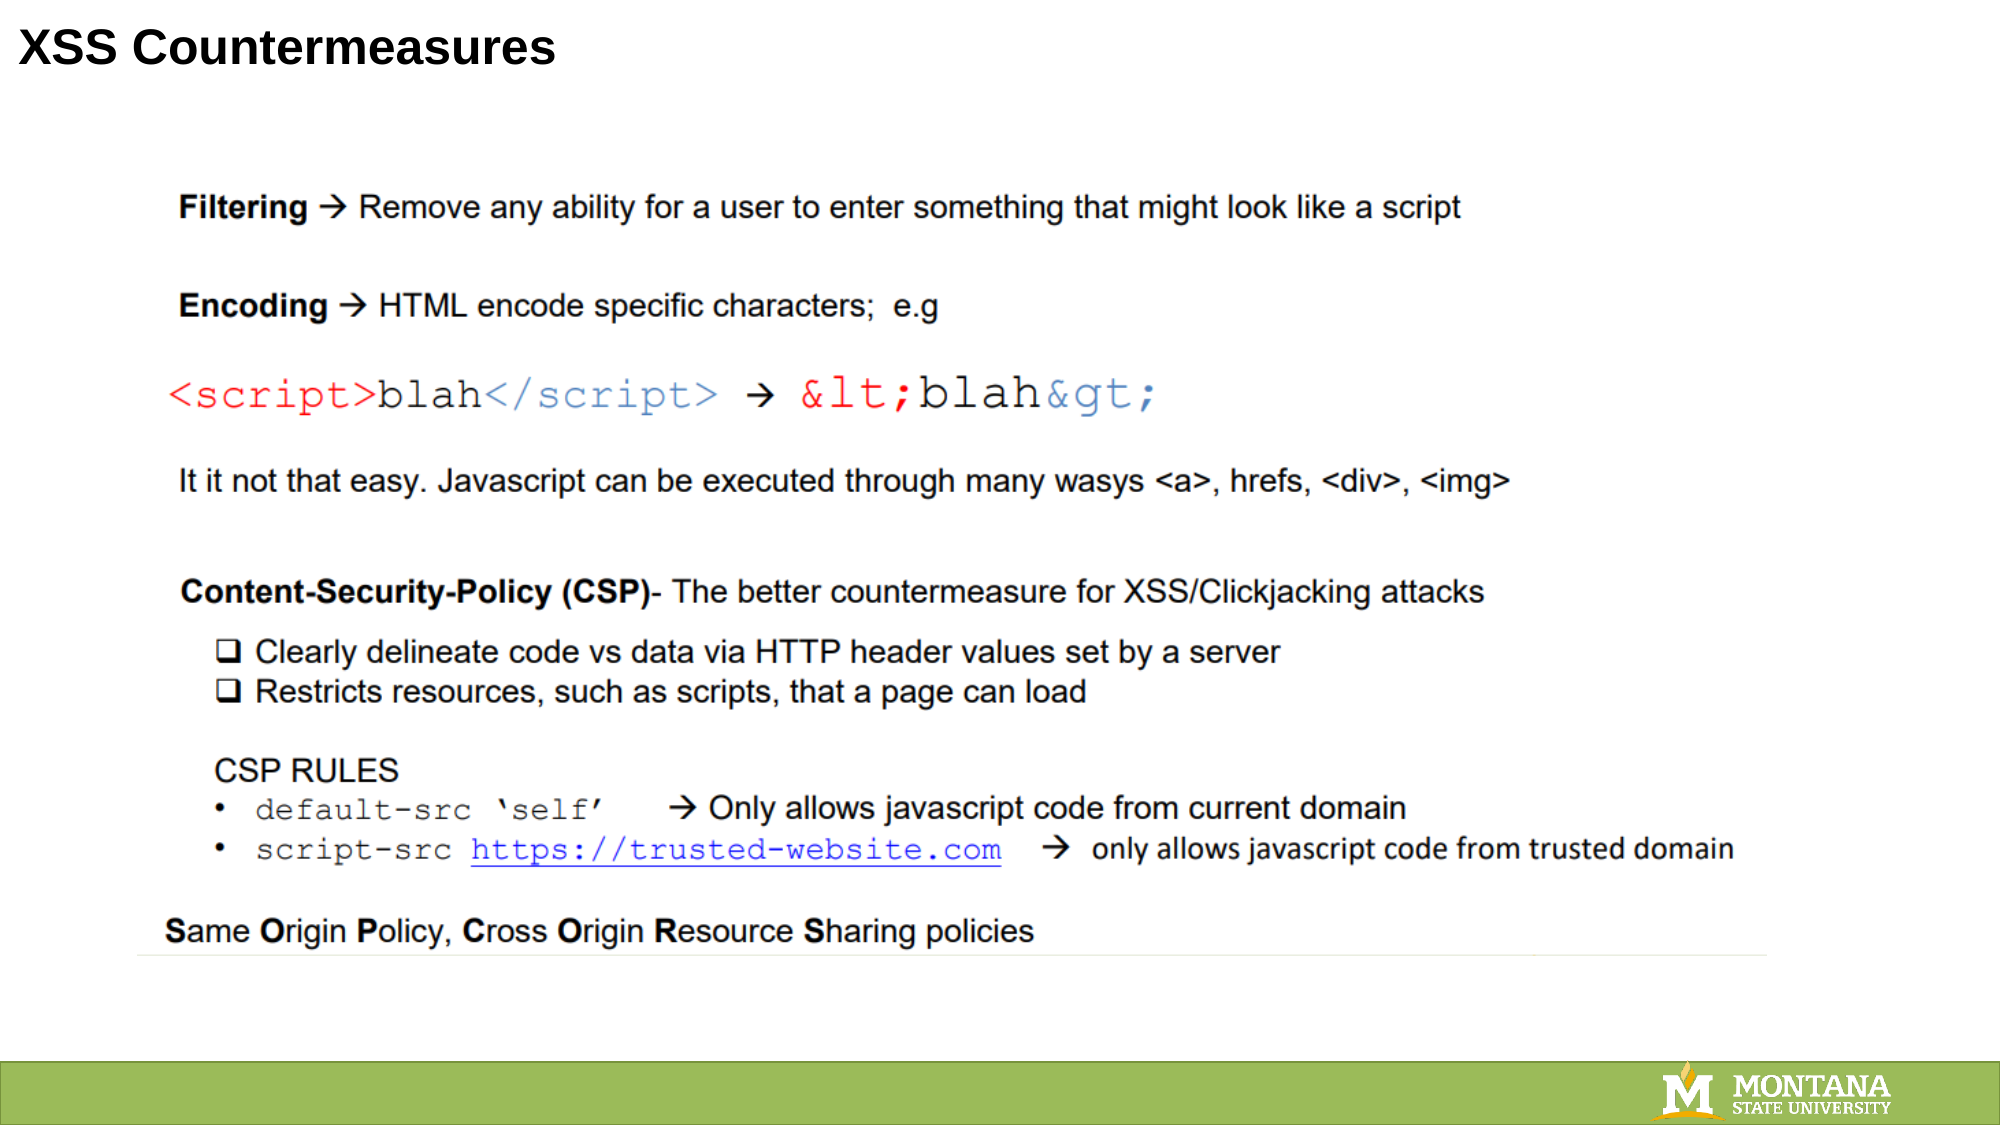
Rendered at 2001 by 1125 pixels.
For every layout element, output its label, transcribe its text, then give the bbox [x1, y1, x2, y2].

picture [137, 168, 1768, 957]
text_box XSS Countermeasures [0, 7, 950, 82]
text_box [0, 1060, 1647, 1125]
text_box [1892, 1060, 2000, 1125]
picture [1649, 1060, 1892, 1122]
